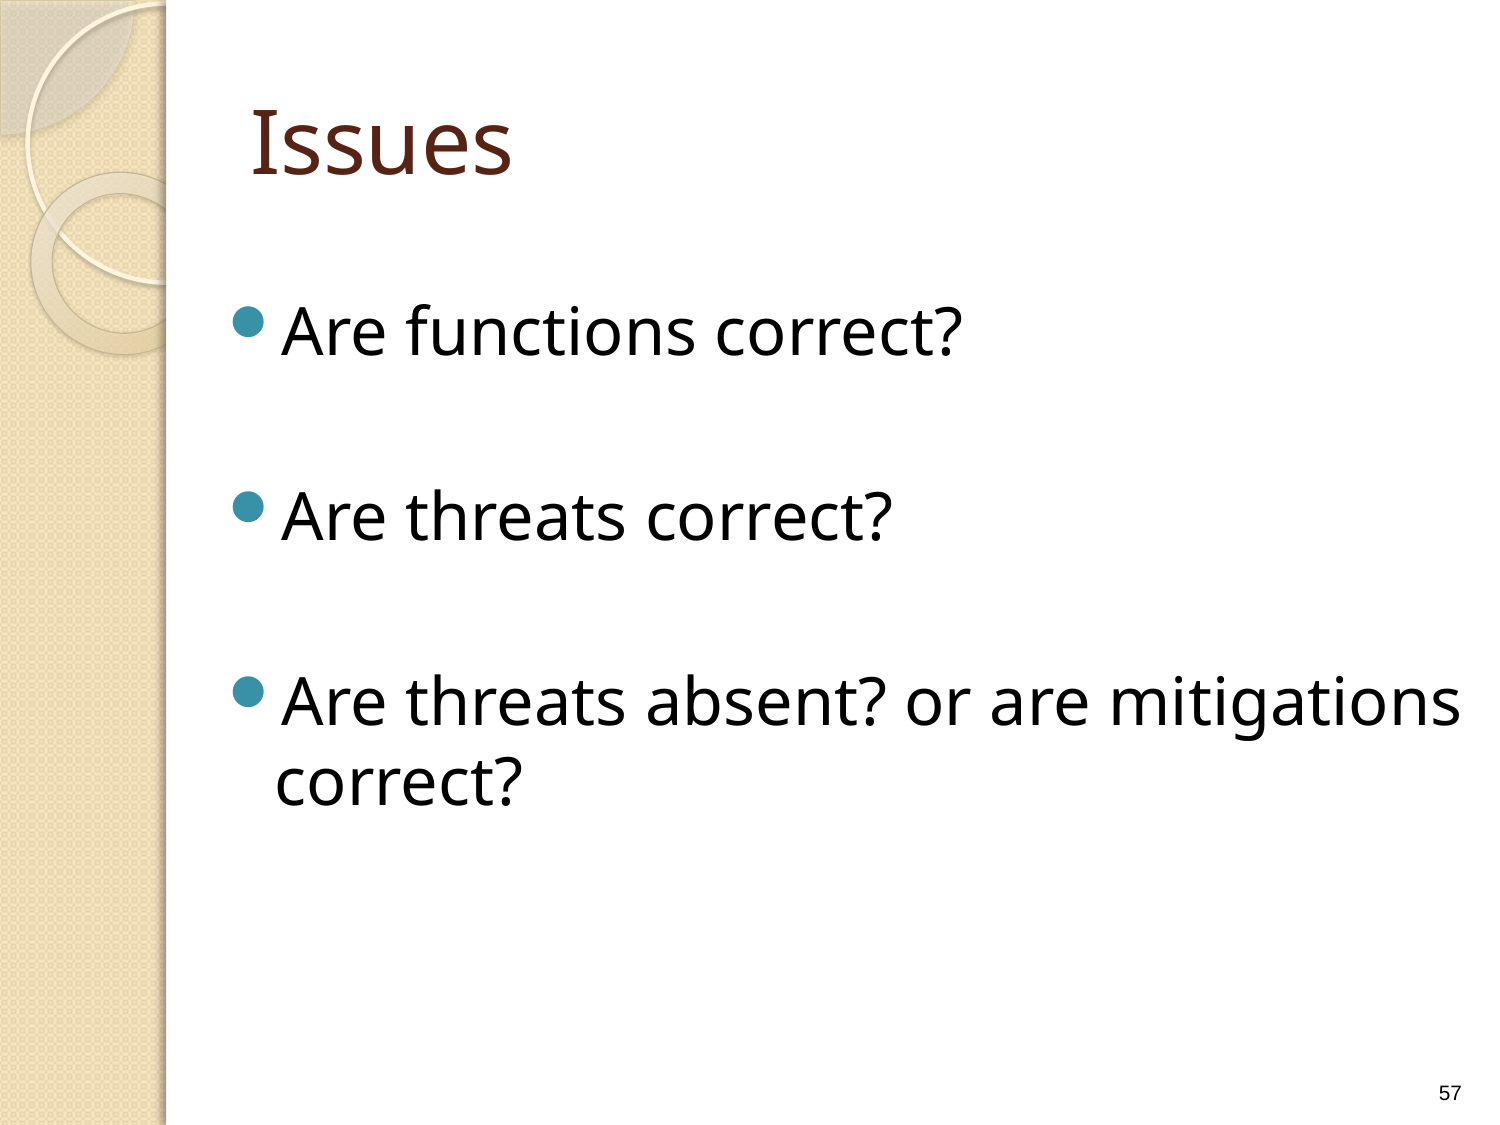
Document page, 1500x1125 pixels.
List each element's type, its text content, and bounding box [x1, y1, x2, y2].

title Issues [235, 45, 1466, 233]
slide_number 57 [1413, 1034, 1488, 1113]
list Are functions correct? Are threats correct? Are threats absent? or are mitigations correct? [200, 281, 1500, 1113]
